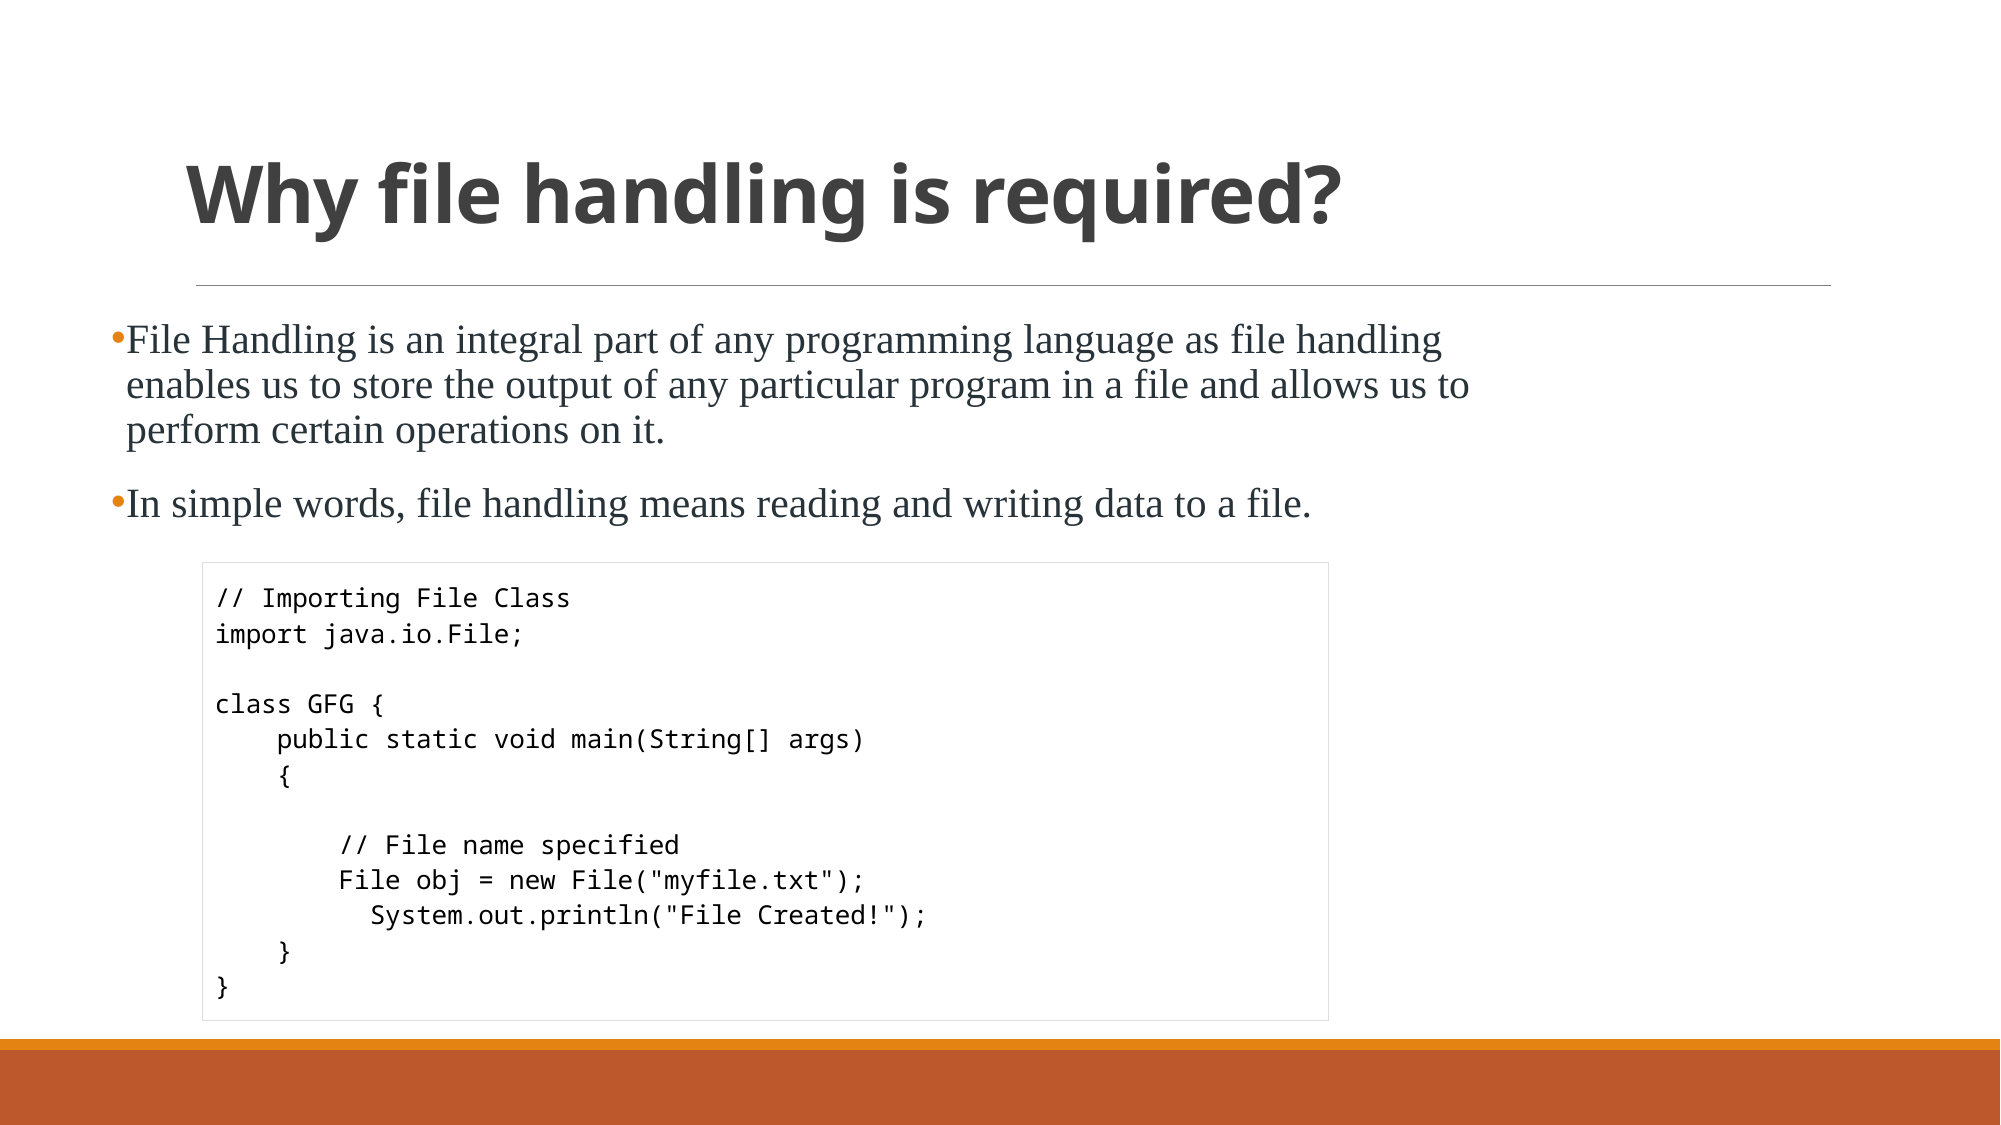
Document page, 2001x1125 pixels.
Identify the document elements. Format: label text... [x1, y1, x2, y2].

title Why file handling is required? [111, 99, 1522, 248]
list File Handling is an integral part of any programming language as file handling enables us to store the output of any particular program in a file and allows us to perform certain operations on it. In simple words, file handling means reading and writing data to a file. [111, 309, 1522, 1025]
table_header // Importing File Class import java.io.File; class GFG { public static void main(String[] args) { // File name specified File obj = new File("myfile.txt"); System.out.println("File Created!"); } } [203, 563, 1328, 1020]
